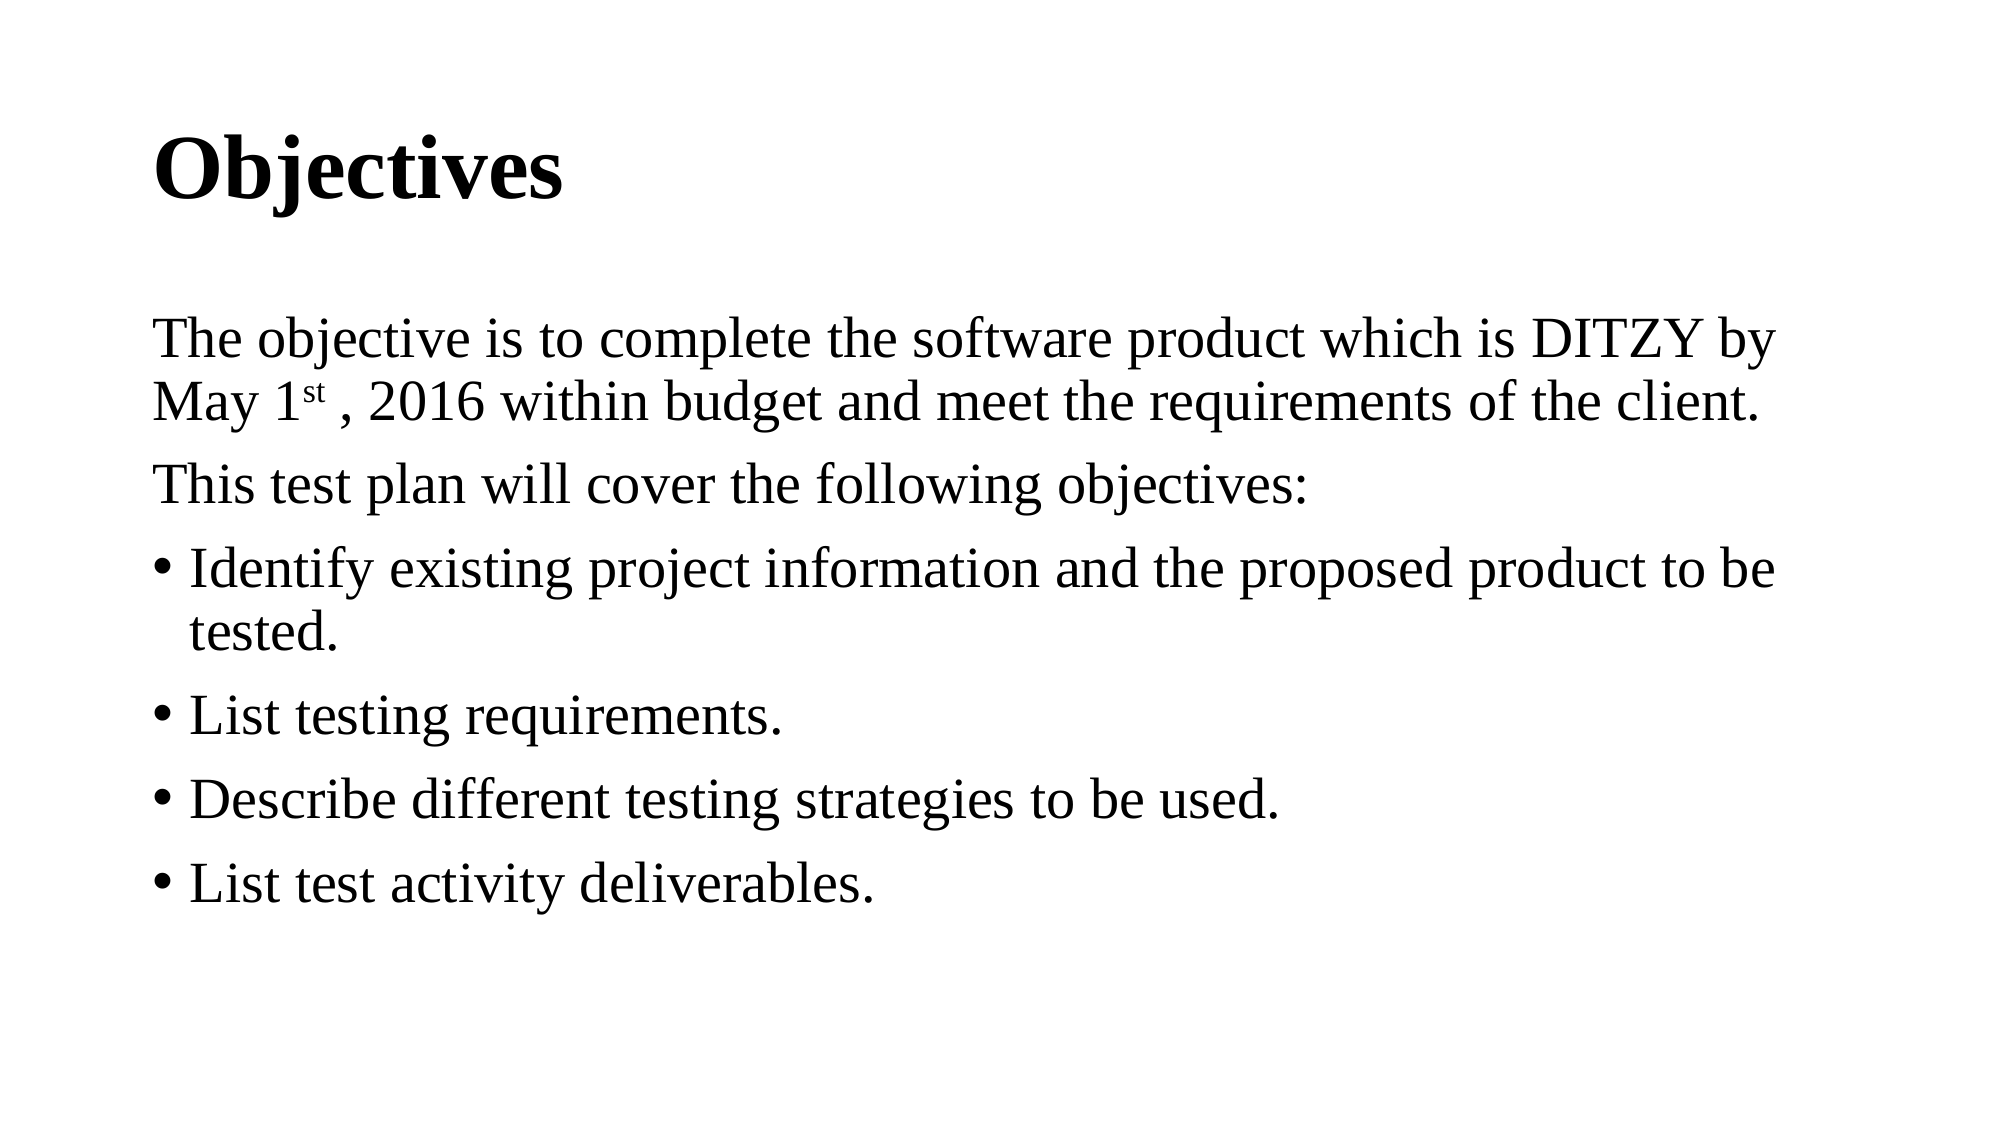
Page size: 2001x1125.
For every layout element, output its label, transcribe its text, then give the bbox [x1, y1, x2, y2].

list The objective is to complete the software product which is DITZY by May 1st , 2016 within budget and meet the requirements of the client. This test plan will cover the following objectives: Identify existing project information and the proposed product to be tested. List testing requirements. Describe different testing strategies to be used. List test activity deliverables. [137, 299, 1863, 1014]
title Objectives [137, 59, 1863, 278]
